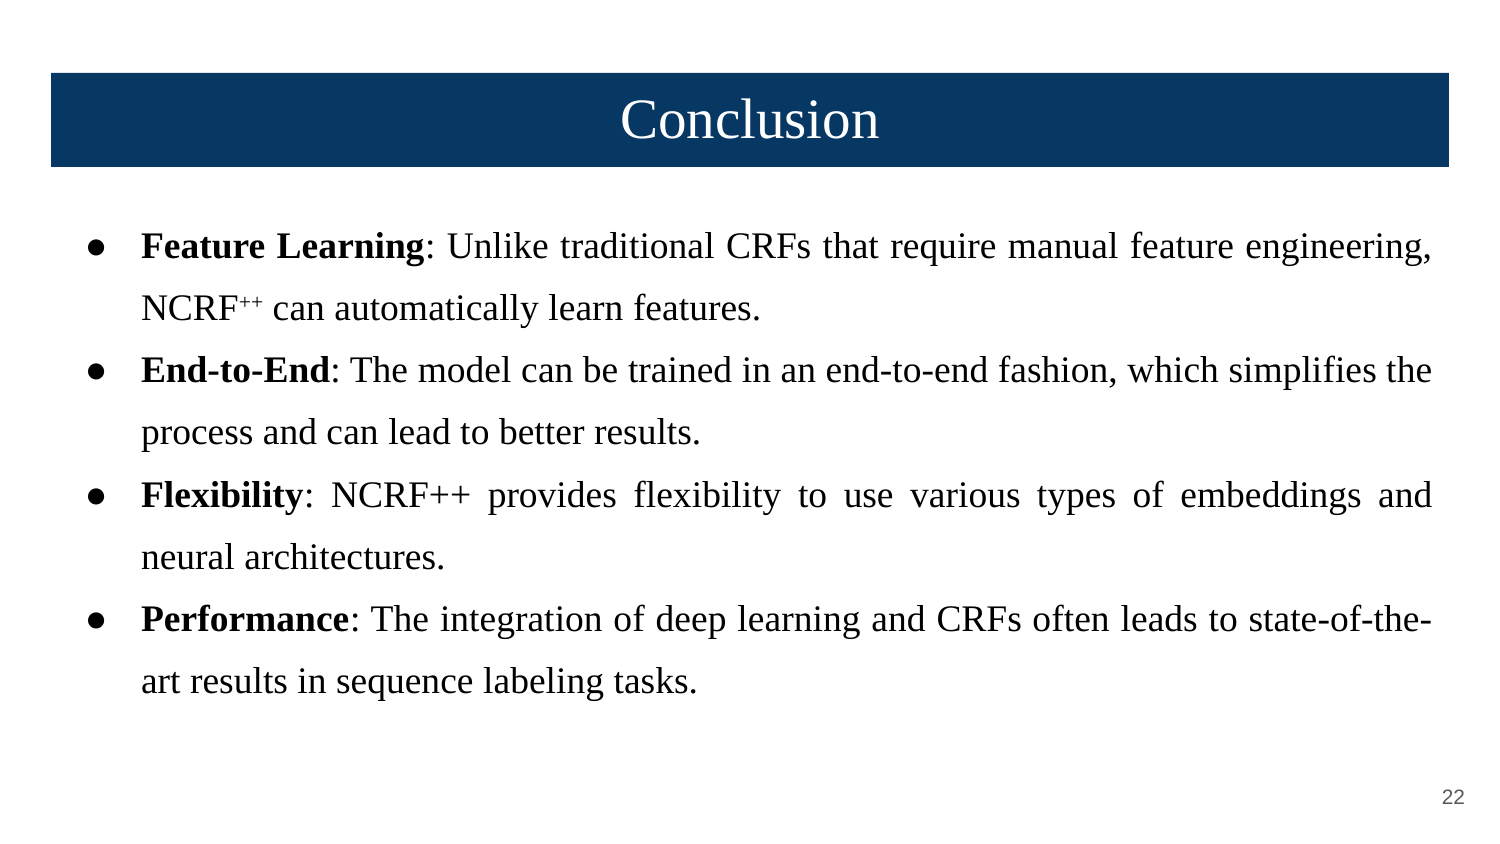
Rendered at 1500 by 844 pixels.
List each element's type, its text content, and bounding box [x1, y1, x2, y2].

slide_number ‹#› [1389, 764, 1480, 830]
list Feature Learning: Unlike traditional CRFs that require manual feature engineering, NCRF++ can automatically learn features. End-to-End: The model can be trained in an end-to-end fashion, which simplifies the process and can lead to better results. Flexibility: NCRF++ provides flexibility to use various types of embeddings and neural architectures. Performance: The integration of deep learning and CRFs often leads to state-of-the-art results in sequence labeling tasks. [51, 189, 1449, 813]
title Conclusion [51, 72, 1449, 167]
